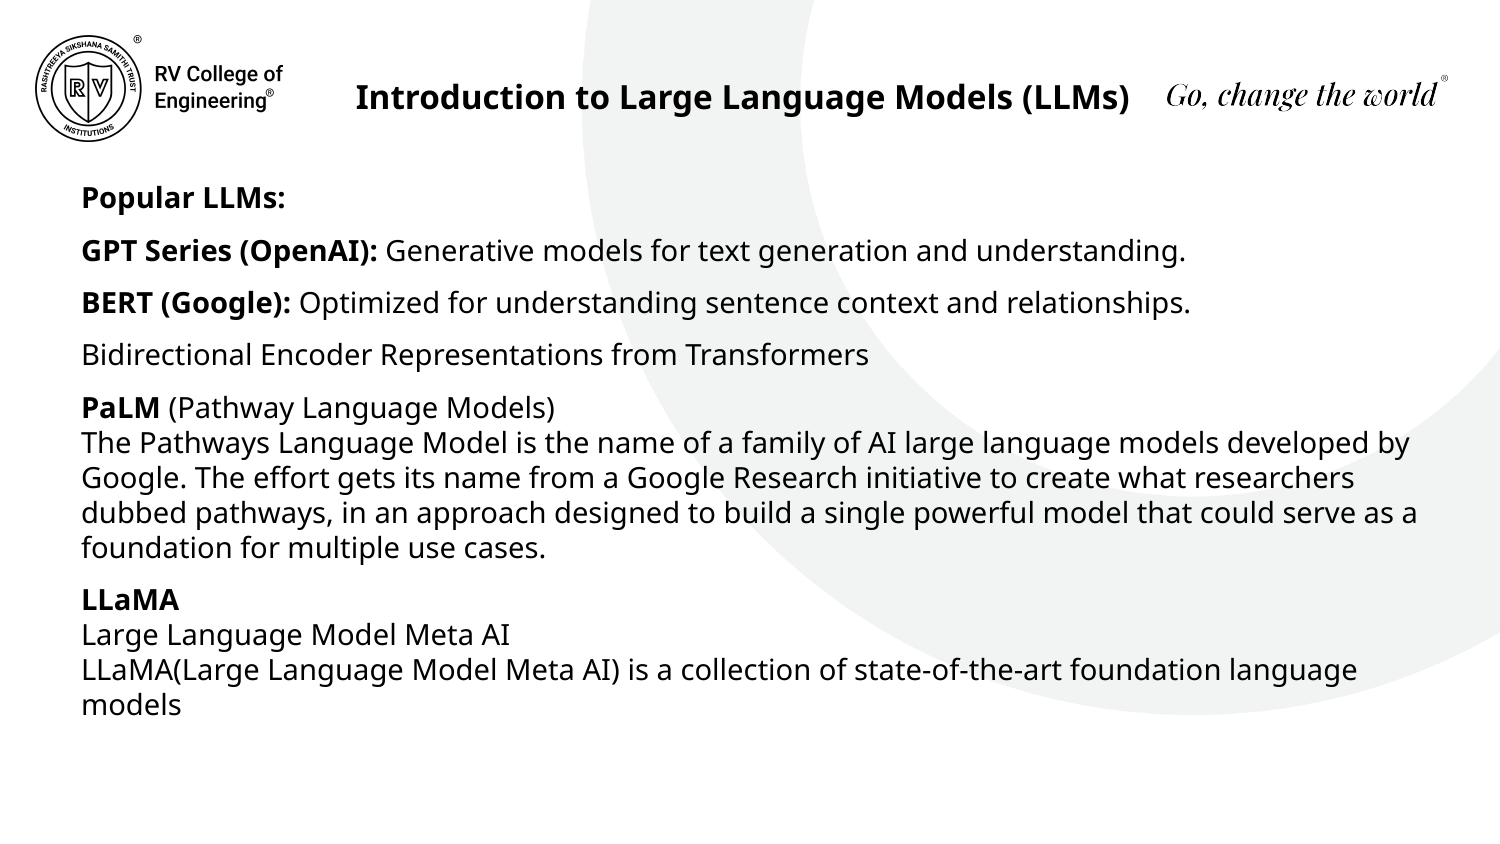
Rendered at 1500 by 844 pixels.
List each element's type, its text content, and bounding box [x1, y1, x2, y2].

text_box Popular LLMs: GPT Series (OpenAI): Generative models for text generation and understanding. BERT (Google): Optimized for understanding sentence context and relationships. Bidirectional Encoder Representations from Transformers PaLM (Pathway Language Models) The Pathways Language Model is the name of a family of AI large language models developed by Google. The effort gets its name from a Google Research initiative to create what researchers dubbed pathways, in an approach designed to build a single powerful model that could serve as a foundation for multiple use cases. LLaMA Large Language Model Meta AI LLaMA(Large Language Model Meta AI) is a collection of state-of-the-art foundation language models [66, 154, 1451, 782]
picture [0, 0, 1500, 844]
text_box Introduction to Large Language Models (LLMs) [340, 48, 1146, 124]
